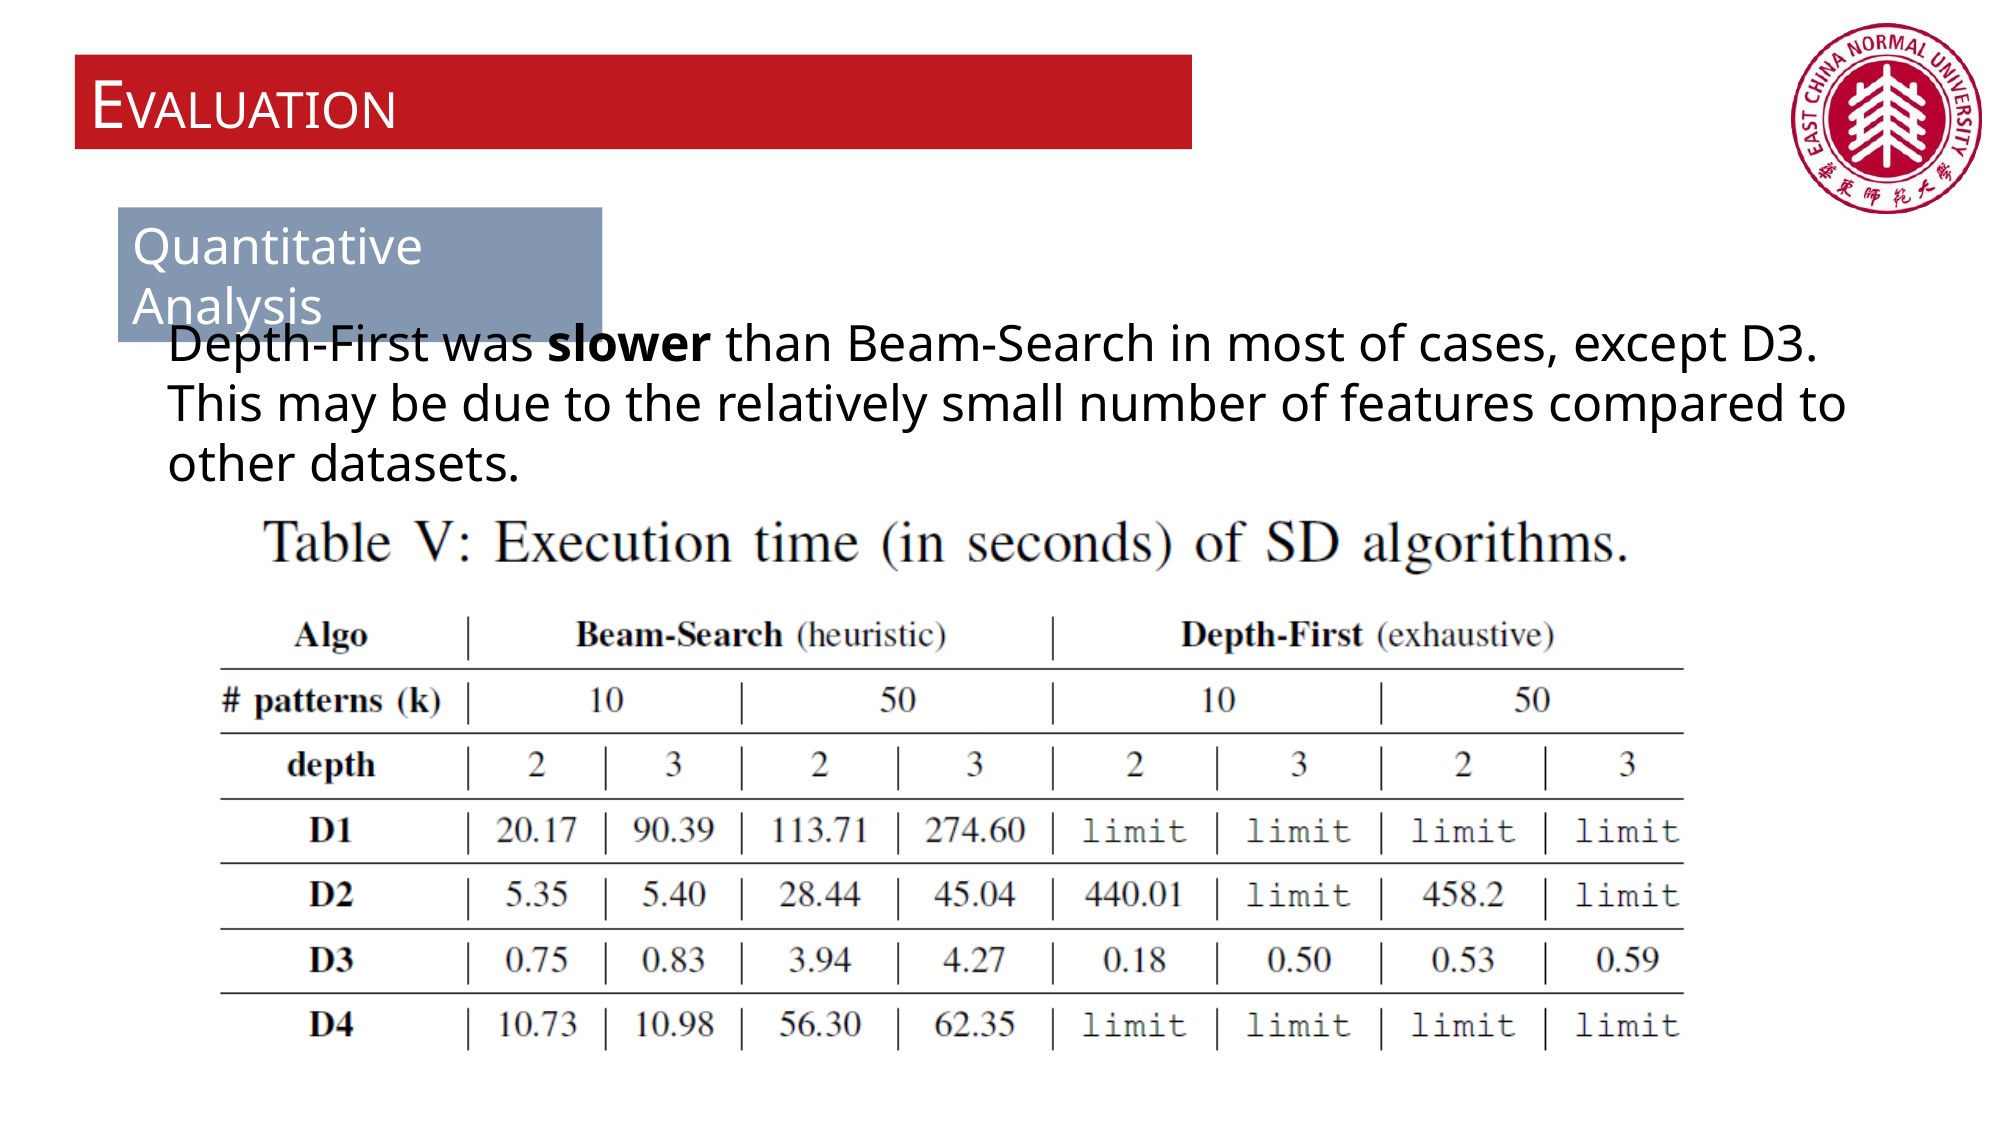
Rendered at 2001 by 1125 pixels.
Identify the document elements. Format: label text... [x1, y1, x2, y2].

picture [168, 468, 1706, 1071]
picture [1791, 23, 1982, 214]
text_box Depth-First was slower than Beam-Search in most of cases, except D3. This may be due to the relatively small number of features compared to other datasets. [153, 304, 1873, 499]
text_box EVALUATION [74, 54, 1192, 150]
text_box Quantitative Analysis [118, 207, 603, 343]
